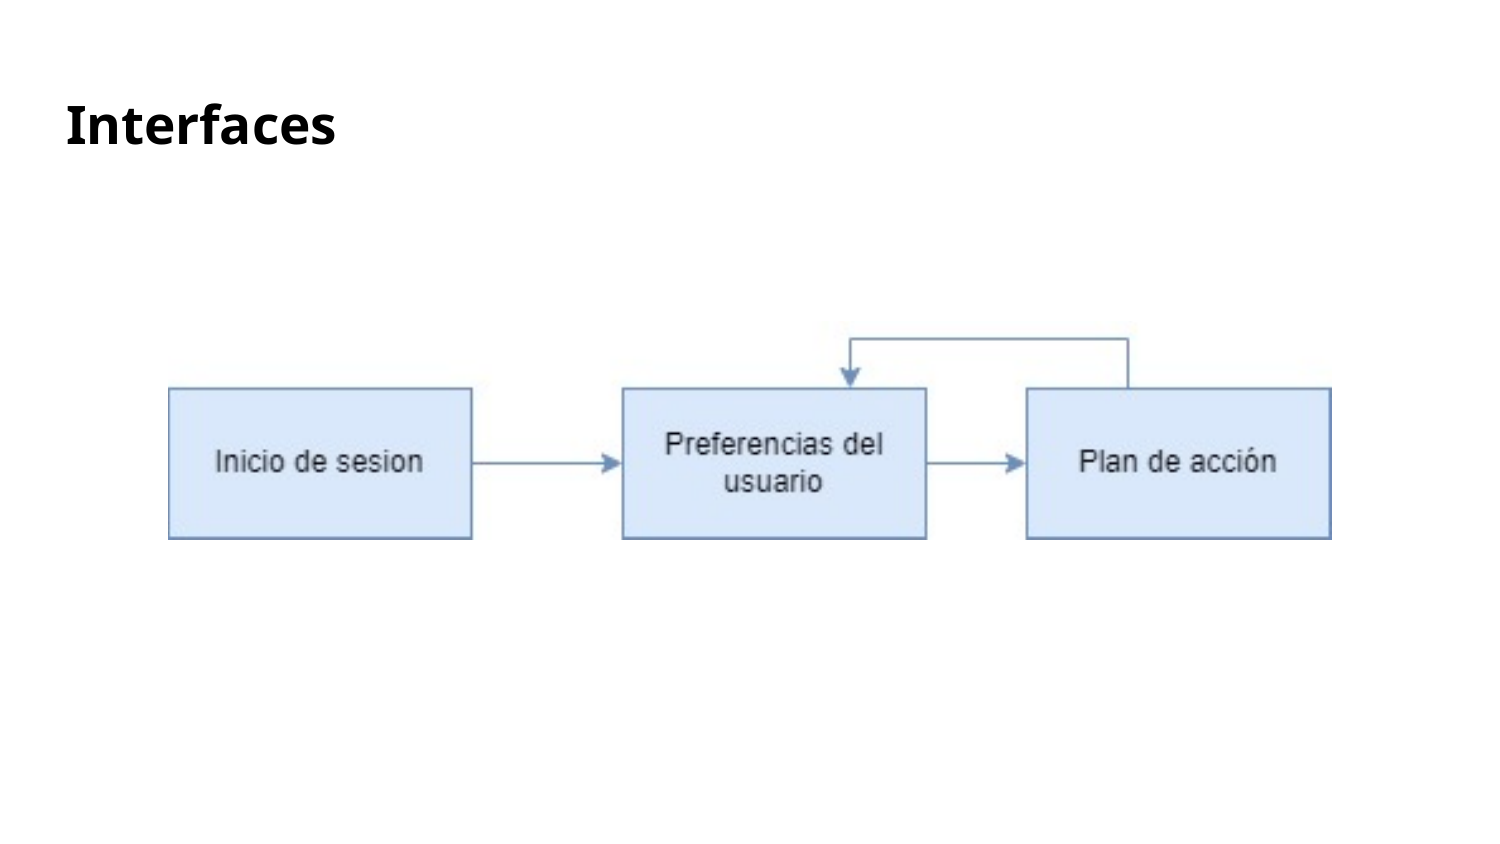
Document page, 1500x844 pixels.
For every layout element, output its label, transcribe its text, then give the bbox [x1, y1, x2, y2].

picture [168, 320, 1332, 540]
title Interfaces [51, 72, 1449, 176]
